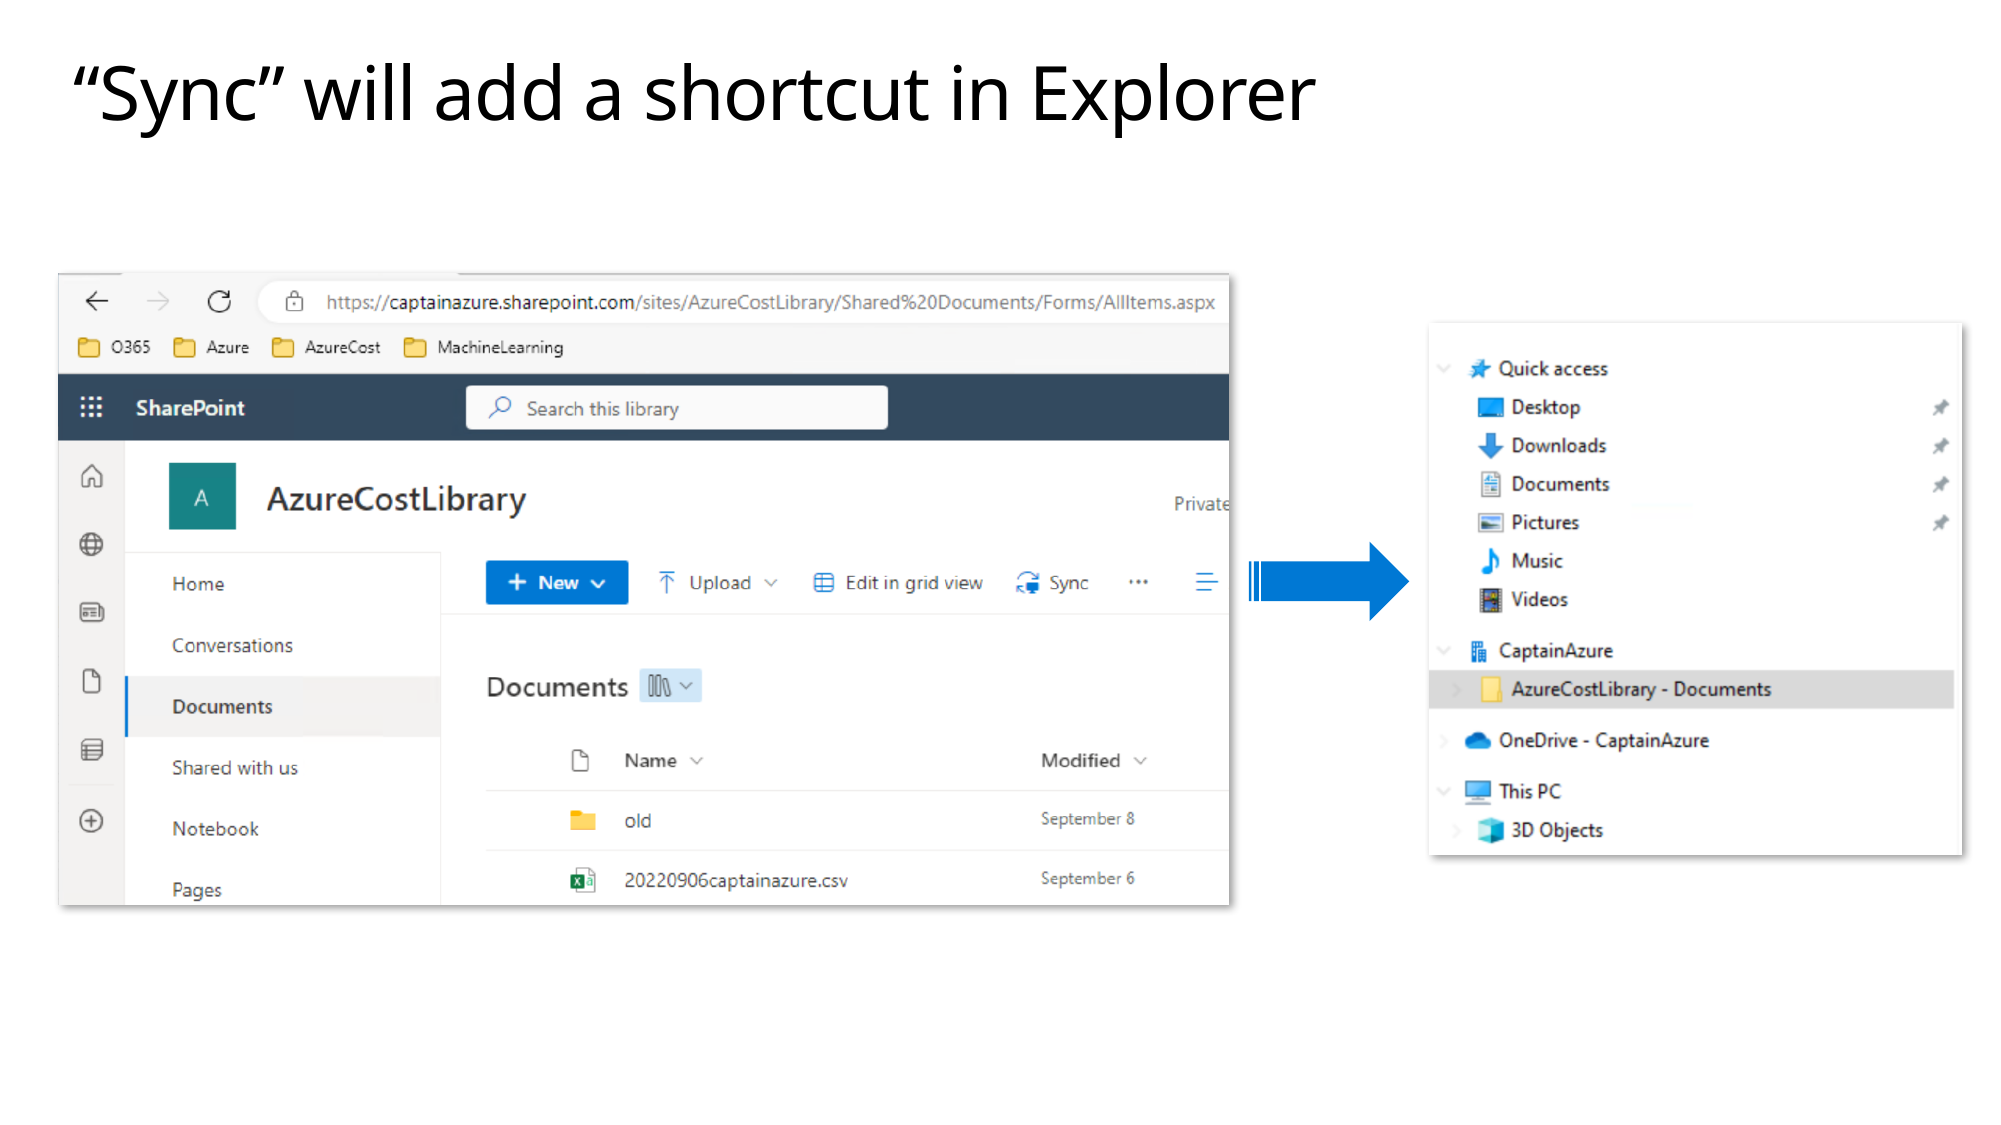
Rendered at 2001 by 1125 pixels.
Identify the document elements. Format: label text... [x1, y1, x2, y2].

title “Sync” will add a shortcut in Explorer [73, 45, 1881, 137]
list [57, 273, 1229, 905]
text_box [1248, 561, 1252, 602]
text_box [1253, 540, 1410, 622]
picture [1429, 323, 1962, 855]
